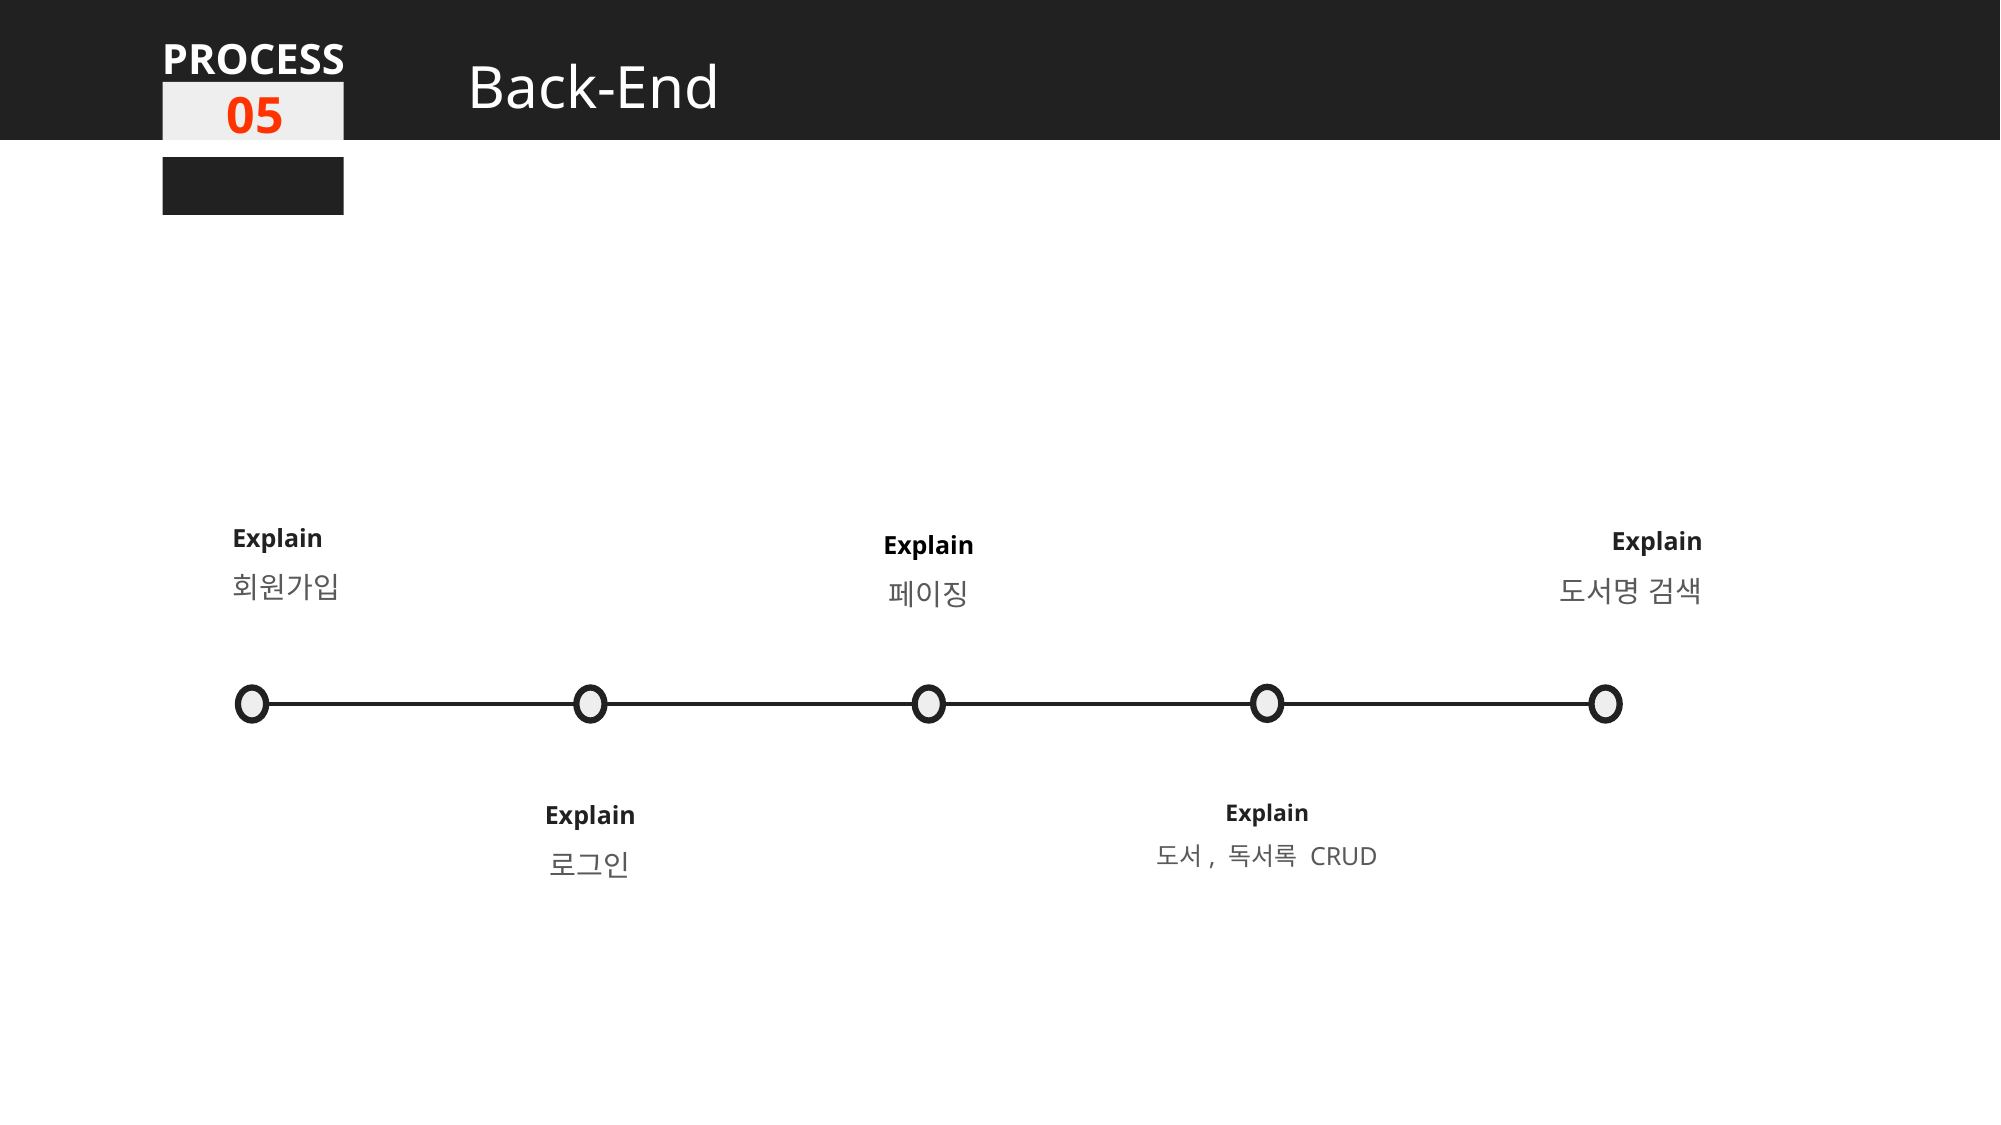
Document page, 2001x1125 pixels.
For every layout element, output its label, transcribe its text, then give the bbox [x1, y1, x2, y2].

text_box [299, 81, 345, 141]
text_box PROCESS [147, 0, 360, 91]
text_box [0, 0, 161, 141]
text_box [345, 0, 2000, 141]
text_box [217, 500, 1718, 917]
text_box [161, 156, 345, 216]
text_box 05 [211, 75, 299, 151]
text_box [161, 81, 211, 141]
text_box Back-End [453, 7, 1245, 128]
